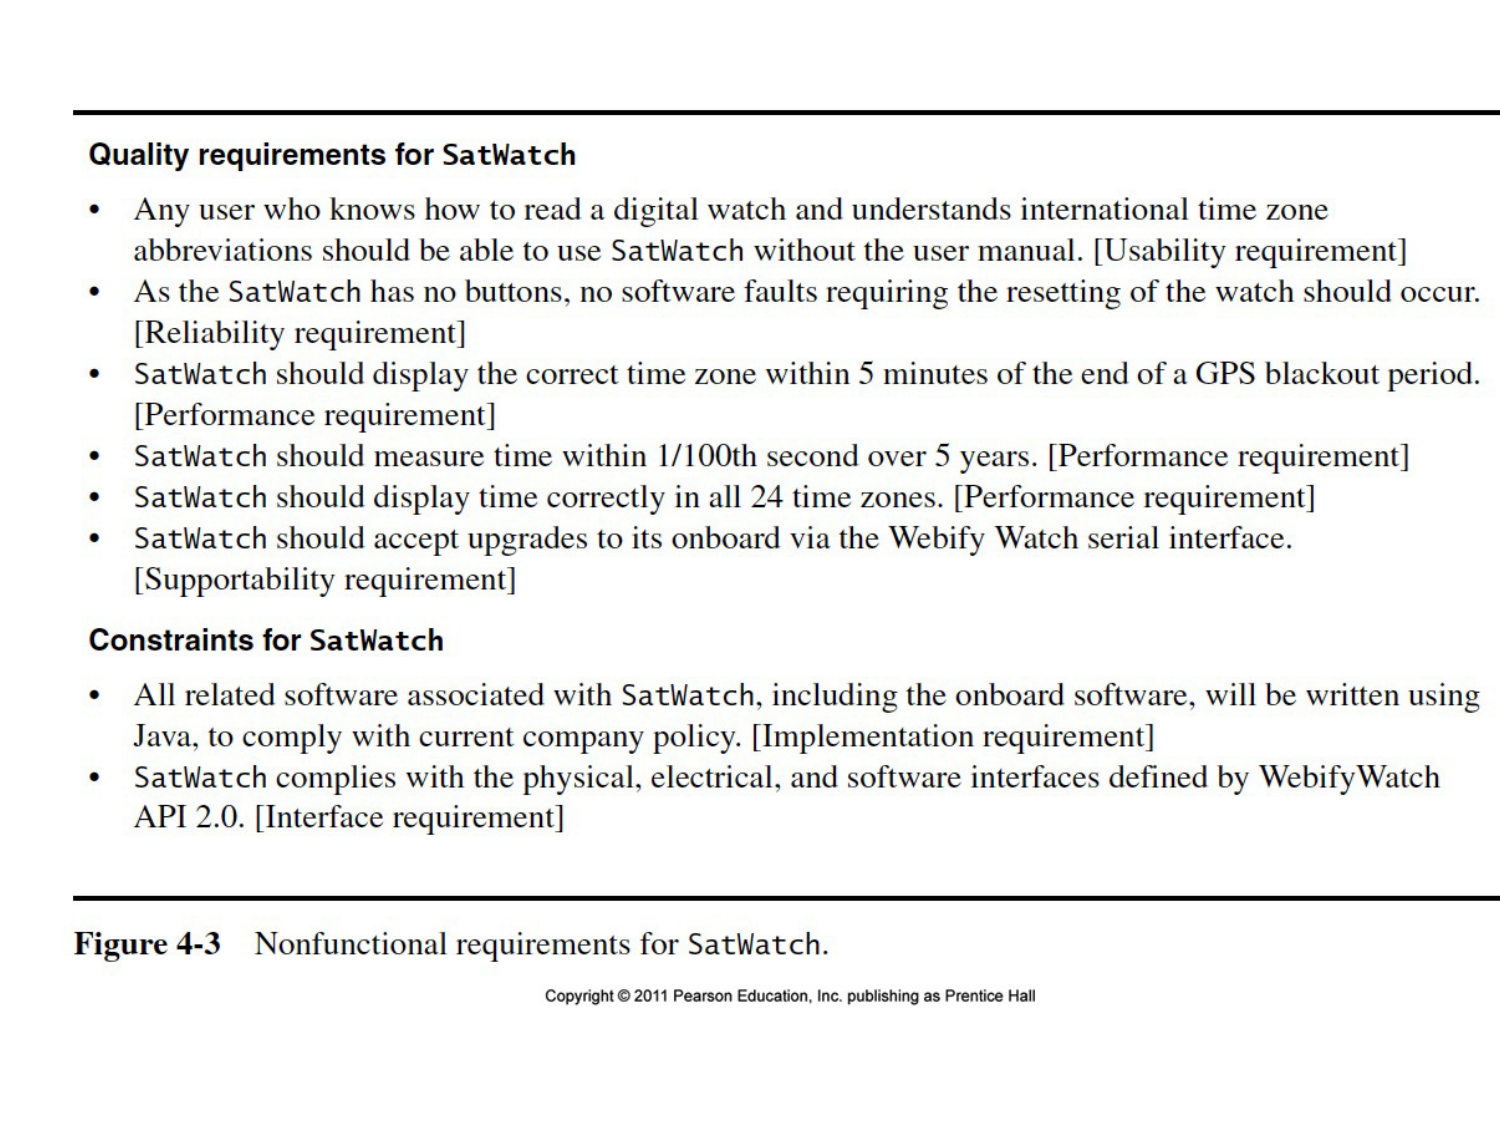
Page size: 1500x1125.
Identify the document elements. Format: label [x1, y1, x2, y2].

picture [62, 99, 1500, 1013]
